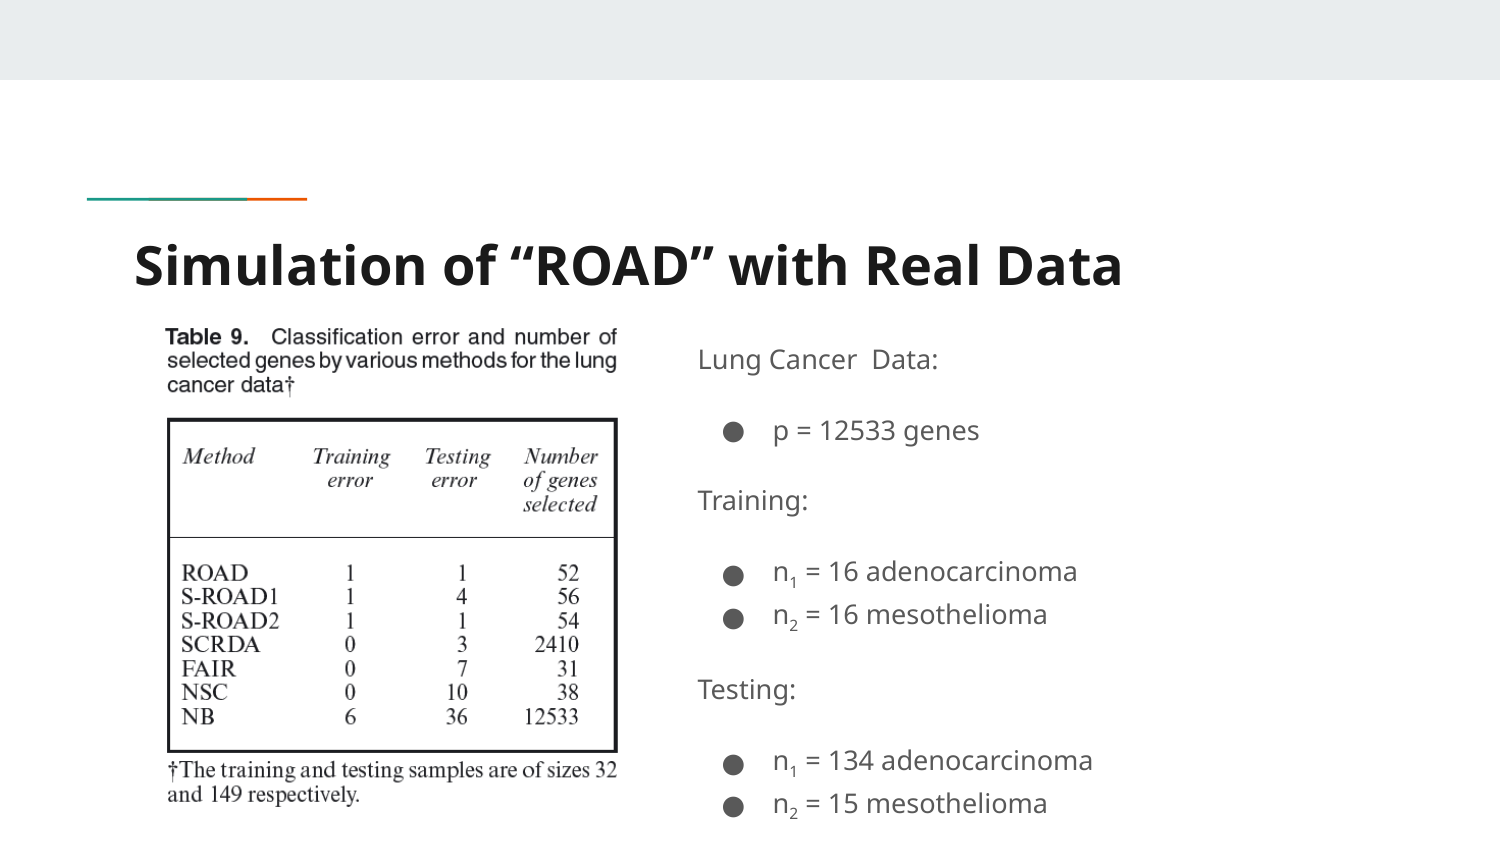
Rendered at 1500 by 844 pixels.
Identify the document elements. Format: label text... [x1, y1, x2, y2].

list Lung Cancer Data: p = 12533 genes Training: n1 = 16 adenocarcinoma n2 = 16 mesothelioma Testing: n1 = 134 adenocarcinoma n2 = 15 mesothelioma [682, 322, 1381, 813]
picture [163, 322, 629, 813]
title Simulation of “ROAD” with Real Data [119, 216, 1381, 305]
